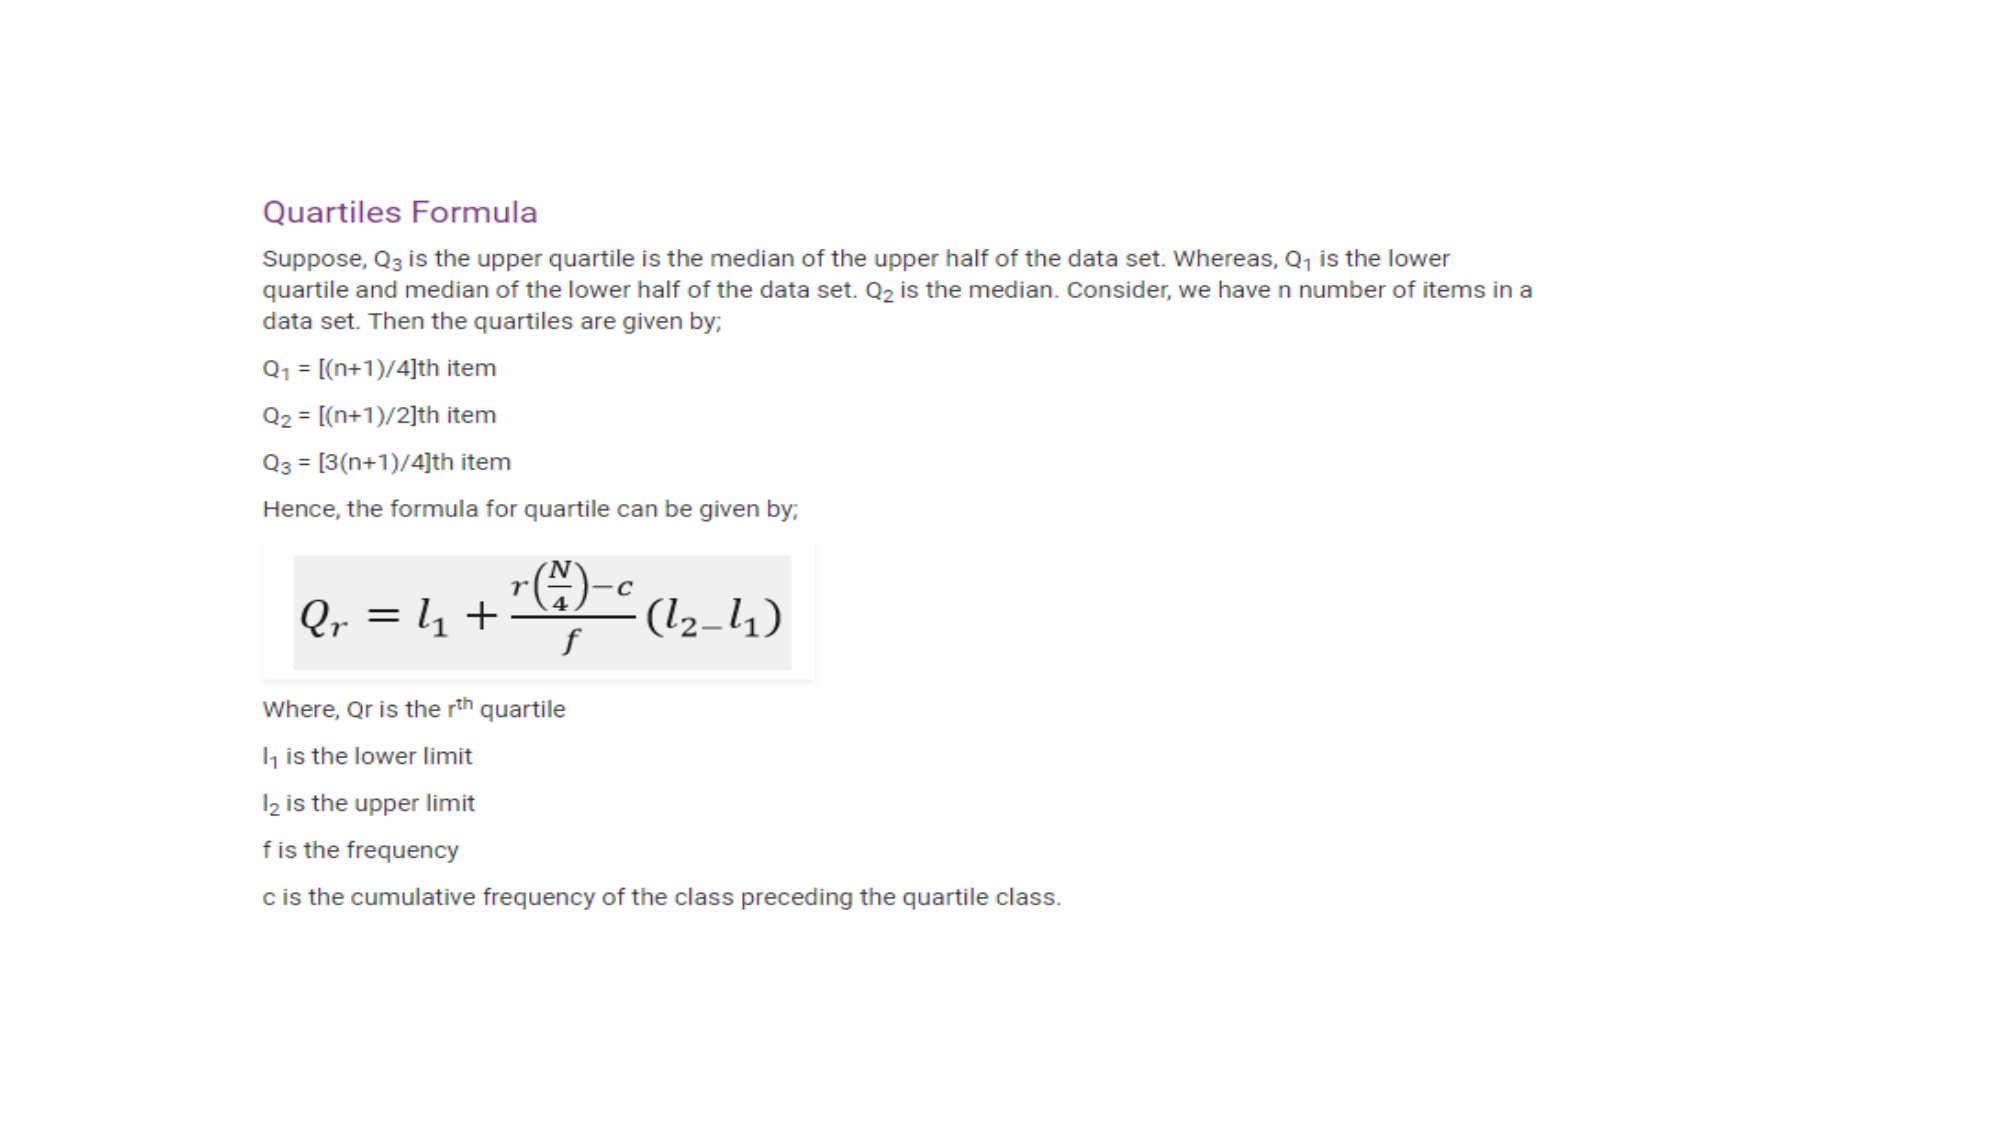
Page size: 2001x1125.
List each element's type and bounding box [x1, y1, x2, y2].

picture [249, 190, 1558, 935]
